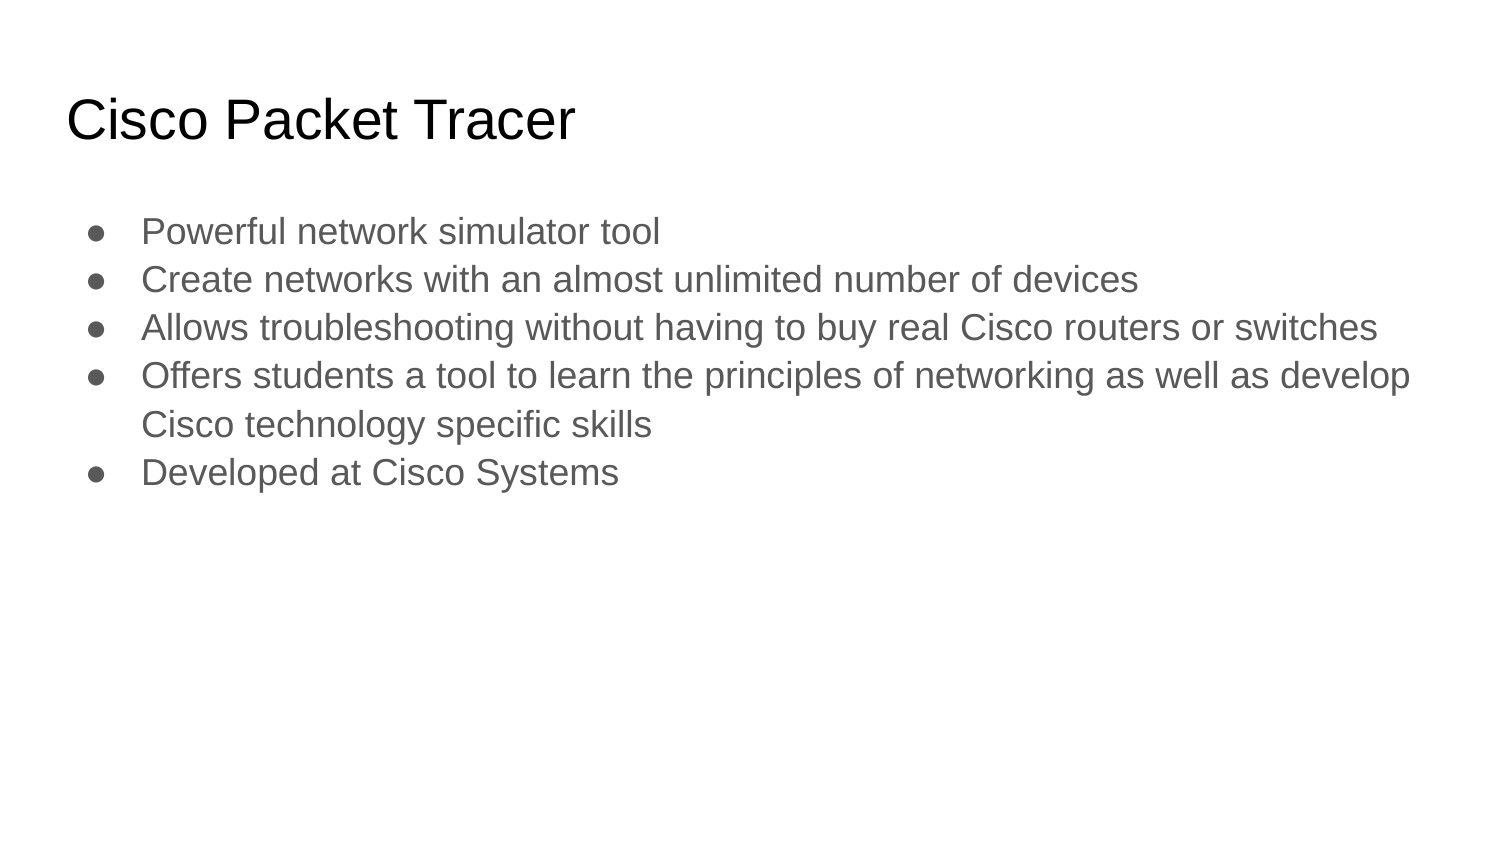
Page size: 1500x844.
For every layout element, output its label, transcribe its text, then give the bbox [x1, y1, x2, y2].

title Cisco Packet Tracer [51, 72, 1449, 167]
list Powerful network simulator tool Create networks with an almost unlimited number of devices Allows troubleshooting without having to buy real Cisco routers or switches Offers students a tool to learn the principles of networking as well as develop Cisco technology specific skills Developed at Cisco Systems [51, 189, 1449, 750]
